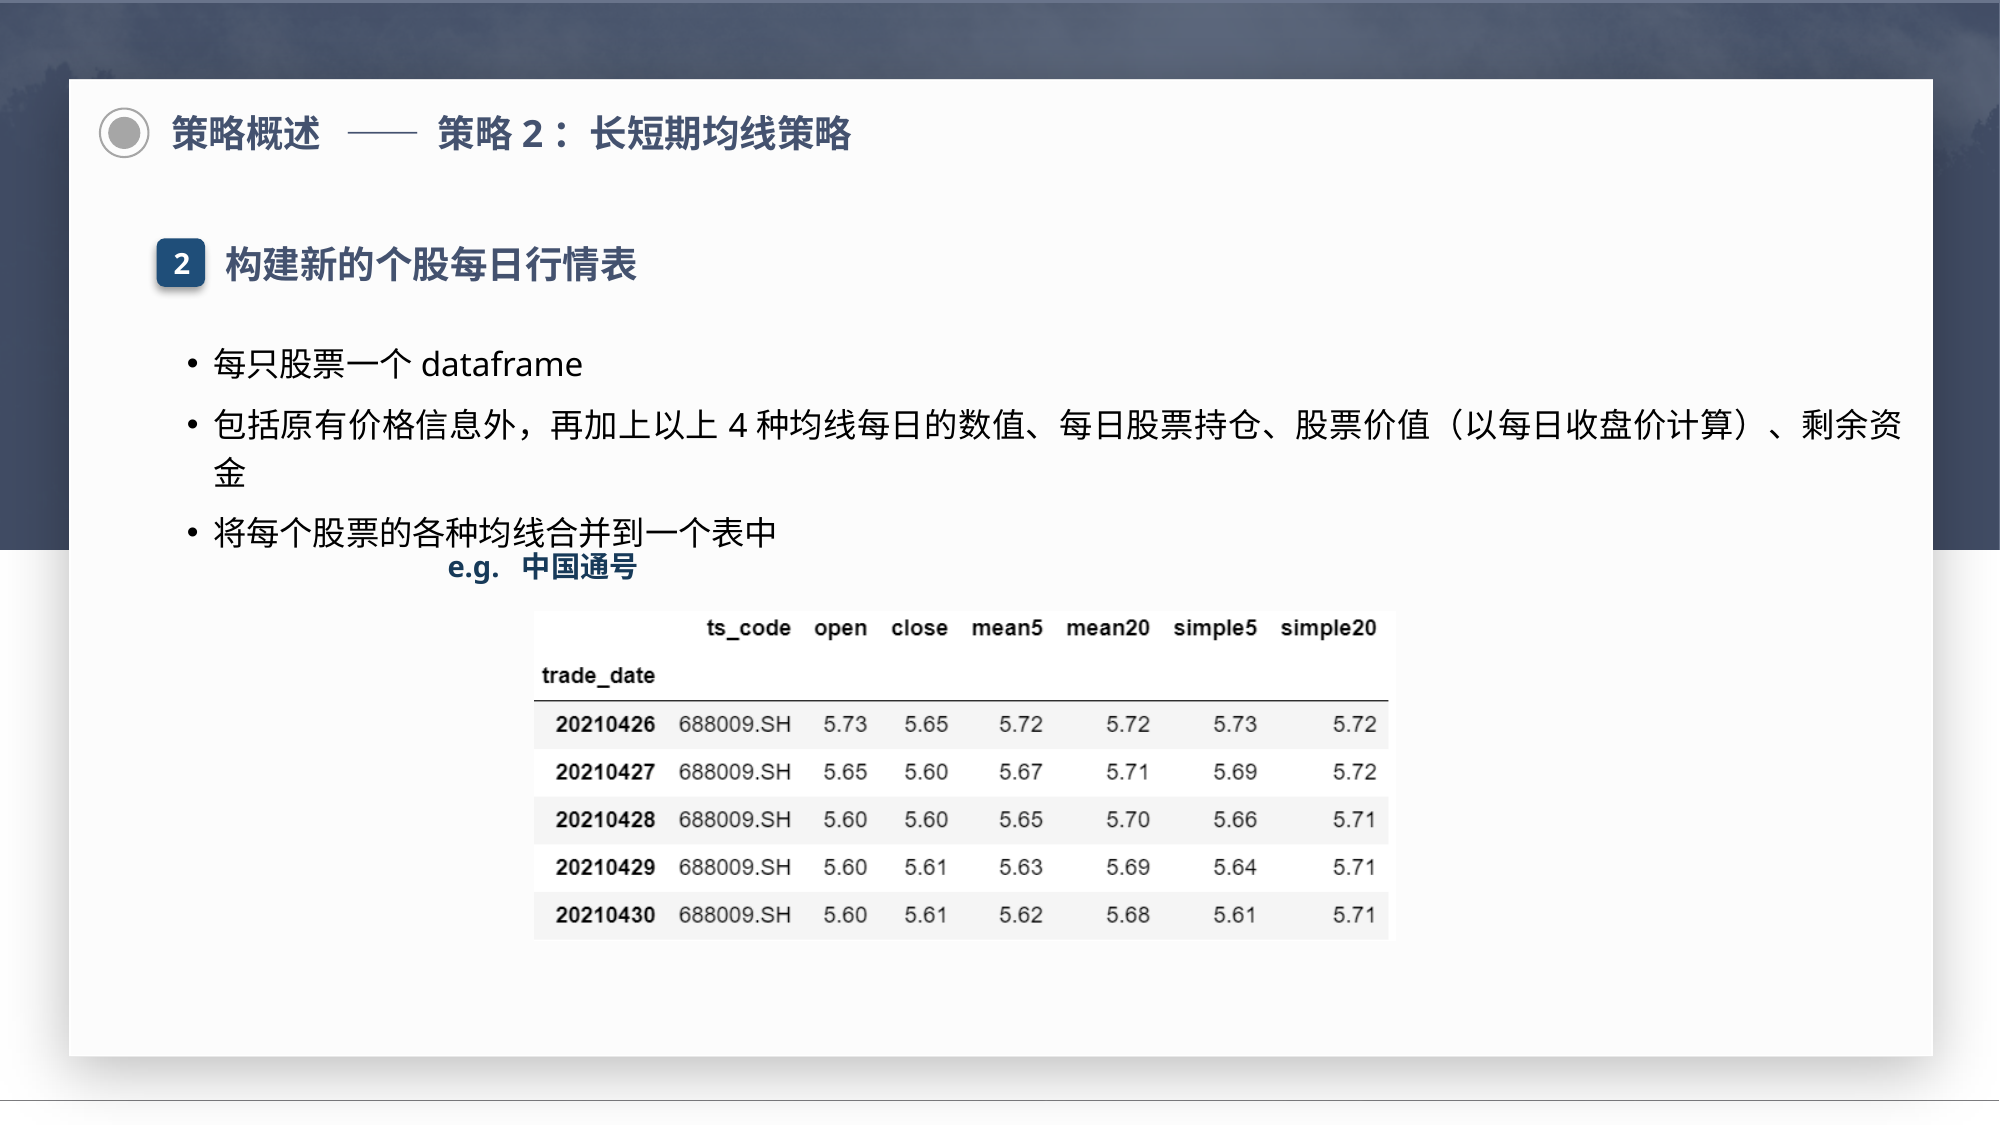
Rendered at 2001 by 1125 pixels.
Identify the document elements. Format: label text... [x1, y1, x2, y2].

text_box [99, 102, 564, 164]
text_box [156, 233, 673, 340]
text_box —— 策略2：长短期均线策略 [330, 102, 1047, 208]
picture [0, 4, 1998, 1125]
text_box 每只股票一个dataframe 包括原有价格信息外，再加上以上4种均线每日的数值、每日股票持仓、股票价值（以每日收盘价计算）、剩余资金 将每个股票的各种均线合并到一个表中 [151, 327, 1919, 560]
text_box e.g. 中国通号 [412, 528, 657, 591]
